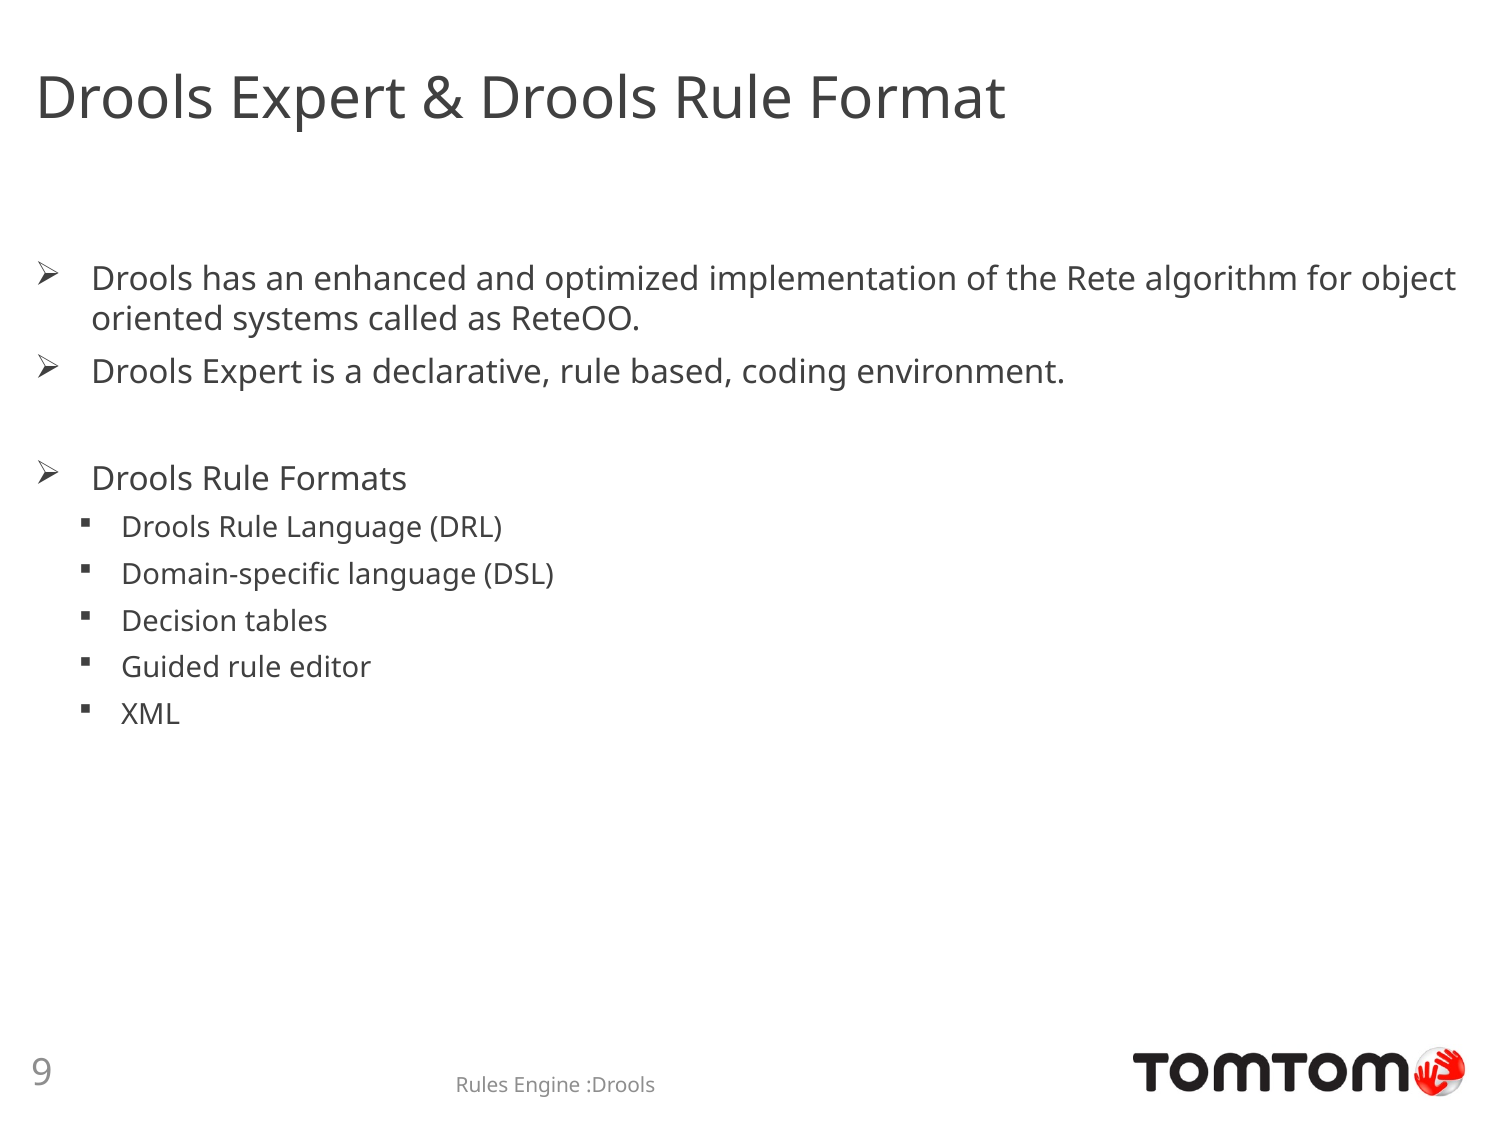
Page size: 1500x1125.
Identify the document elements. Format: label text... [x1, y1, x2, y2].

slide_number 9 [31, 1020, 138, 1099]
footer Rules Engine :Drools [455, 1018, 931, 1097]
title Drools Expert & Drools Rule Format [34, 60, 1465, 235]
list Drools has an enhanced and optimized implementation of the Rete algorithm for object oriented systems called as ReteOO. Drools Expert is a declarative, rule based, coding environment. Drools Rule Formats Drools Rule Language (DRL) Domain-specific language (DSL) Decision tables Guided rule editor XML [34, 257, 1465, 989]
picture [1133, 1044, 1469, 1103]
